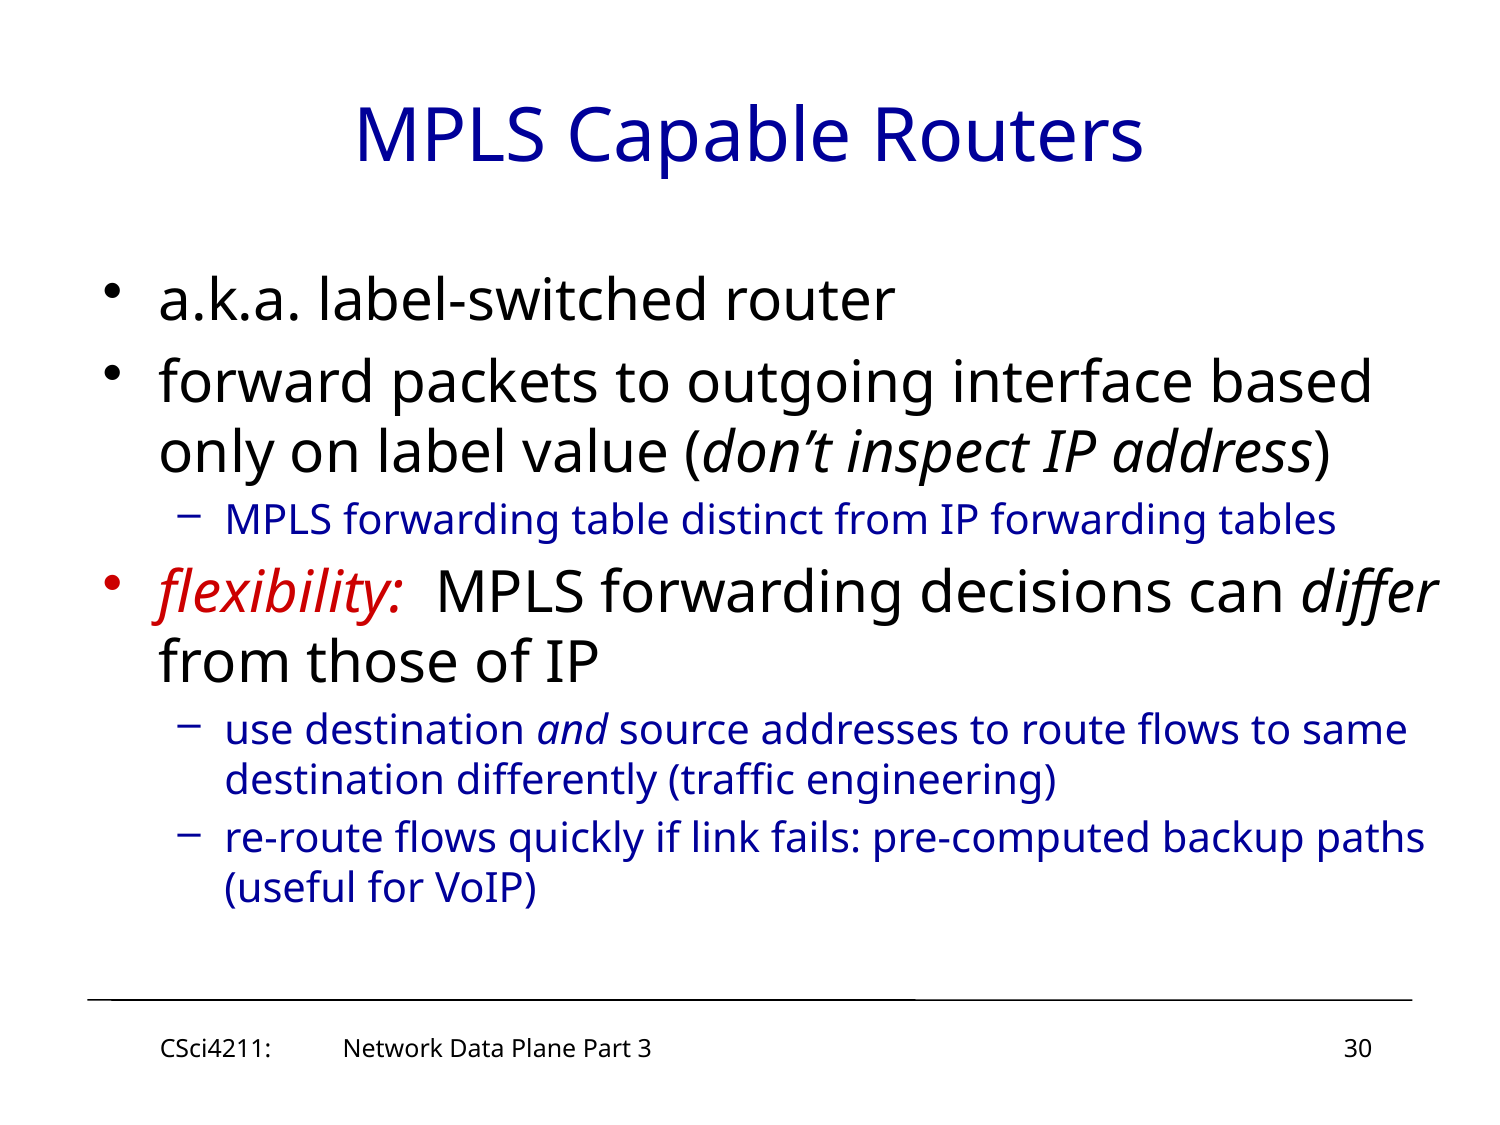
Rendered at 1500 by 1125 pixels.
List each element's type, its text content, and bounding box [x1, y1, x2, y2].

title MPLS Capable Routers [112, 37, 1388, 225]
list a.k.a. label-switched router forward packets to outgoing interface based only on label value (don’t inspect IP address) MPLS forwarding table distinct from IP forwarding tables flexibility: MPLS forwarding decisions can differ from those of IP use destination and source addresses to route flows to same destination differently (traffic engineering) re-route flows quickly if link fails: pre-computed backup paths (useful for VoIP) [87, 262, 1455, 1025]
footer CSci4211: Network Data Plane Part 3 [112, 1025, 700, 1075]
slide_number 30 [1074, 1025, 1388, 1100]
